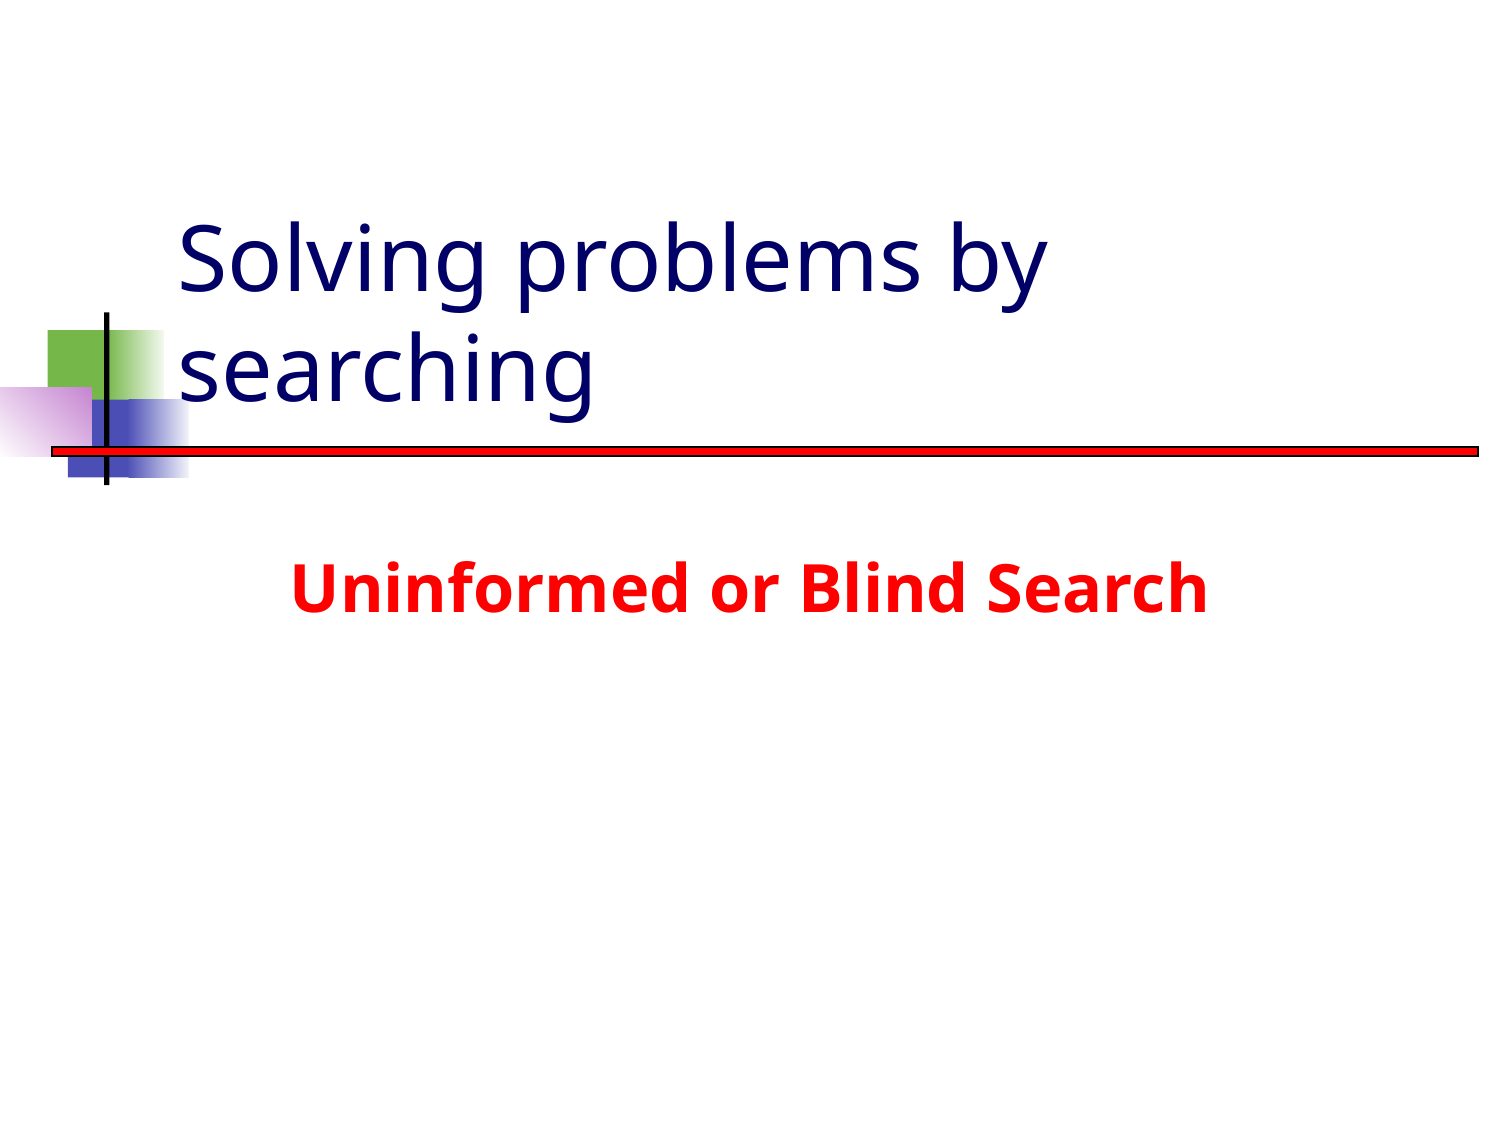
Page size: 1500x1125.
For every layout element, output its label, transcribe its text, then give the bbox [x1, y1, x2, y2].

text_box Uninformed or Blind Search [37, 538, 1463, 634]
title Solving problems by searching [162, 187, 1438, 428]
